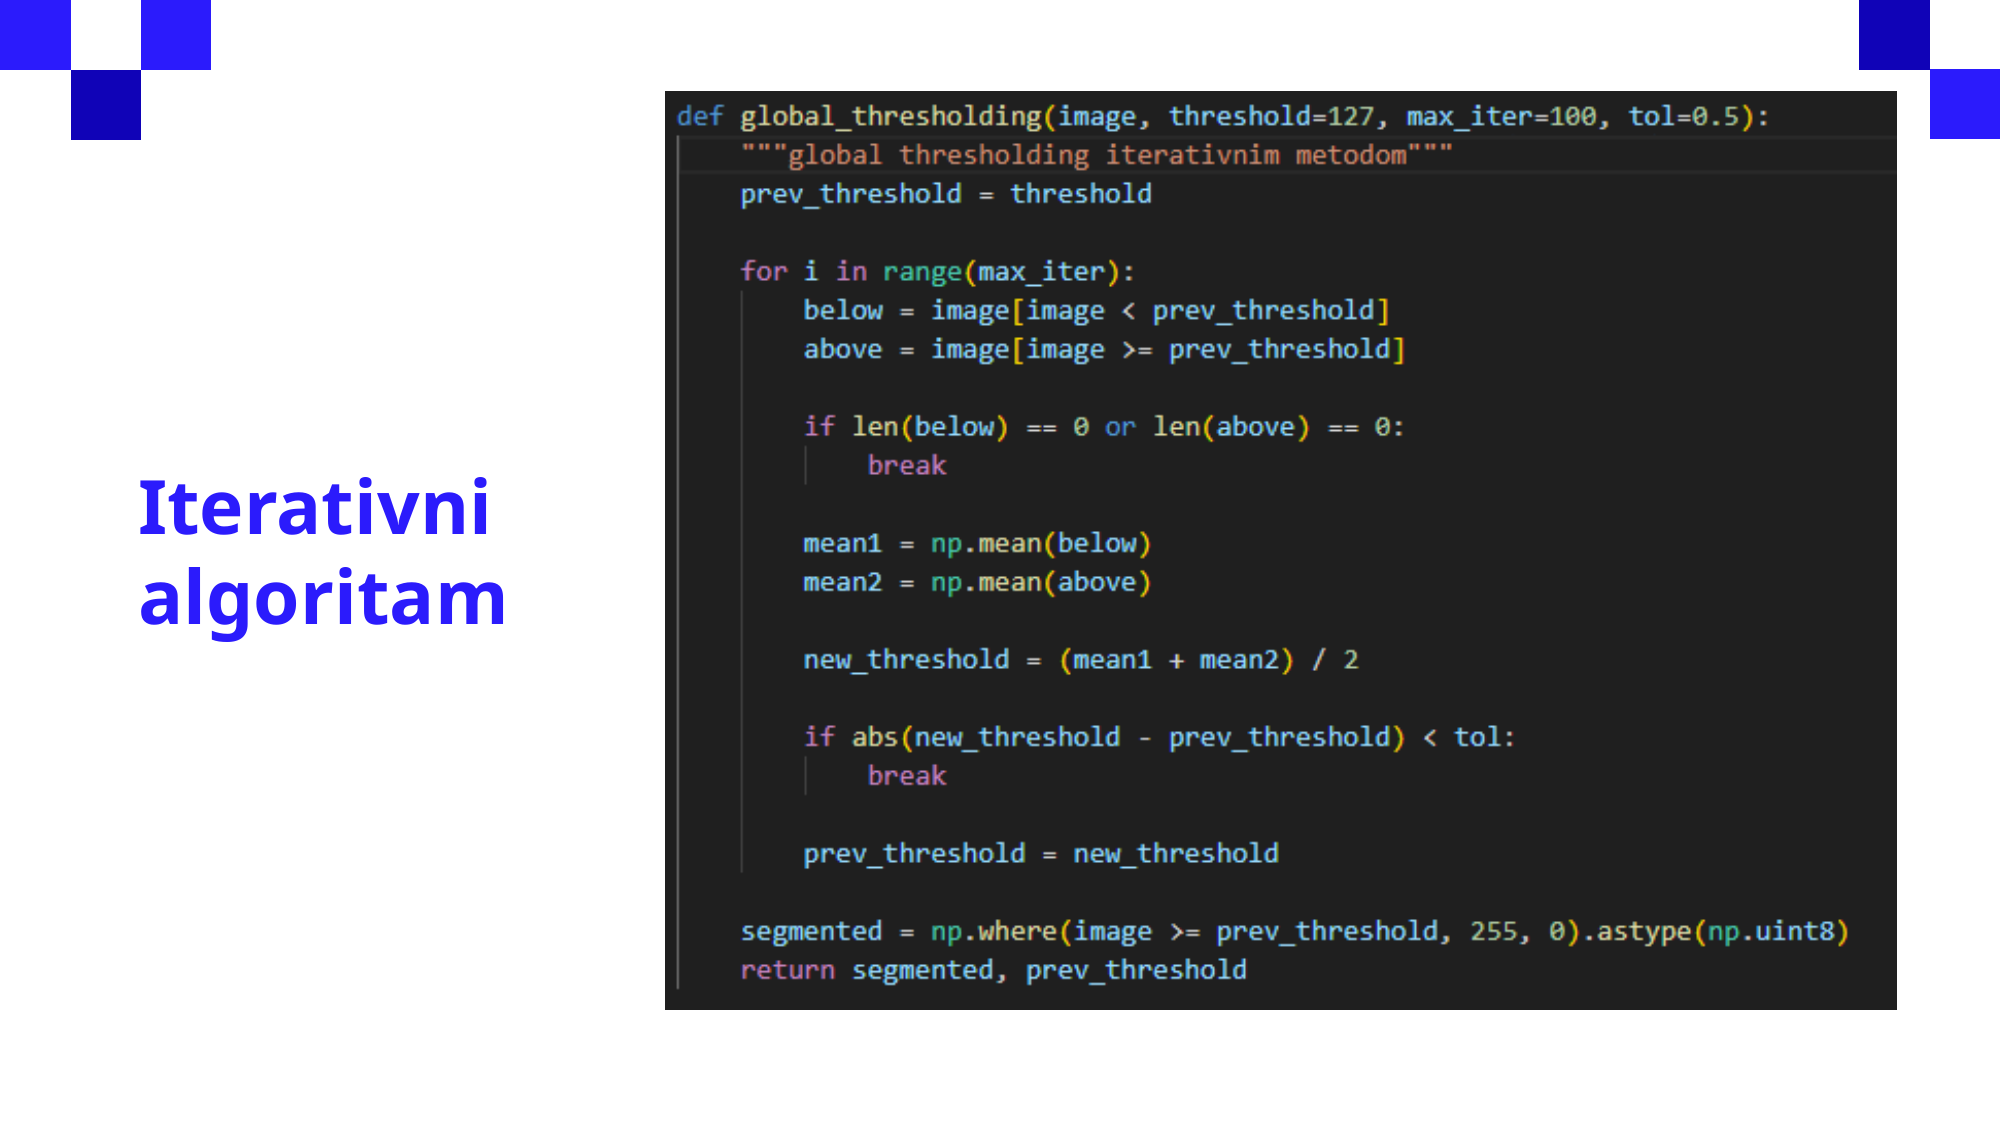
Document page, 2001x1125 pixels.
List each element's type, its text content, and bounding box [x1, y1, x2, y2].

title Iterativni algoritam [138, 143, 665, 955]
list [665, 91, 1897, 1010]
